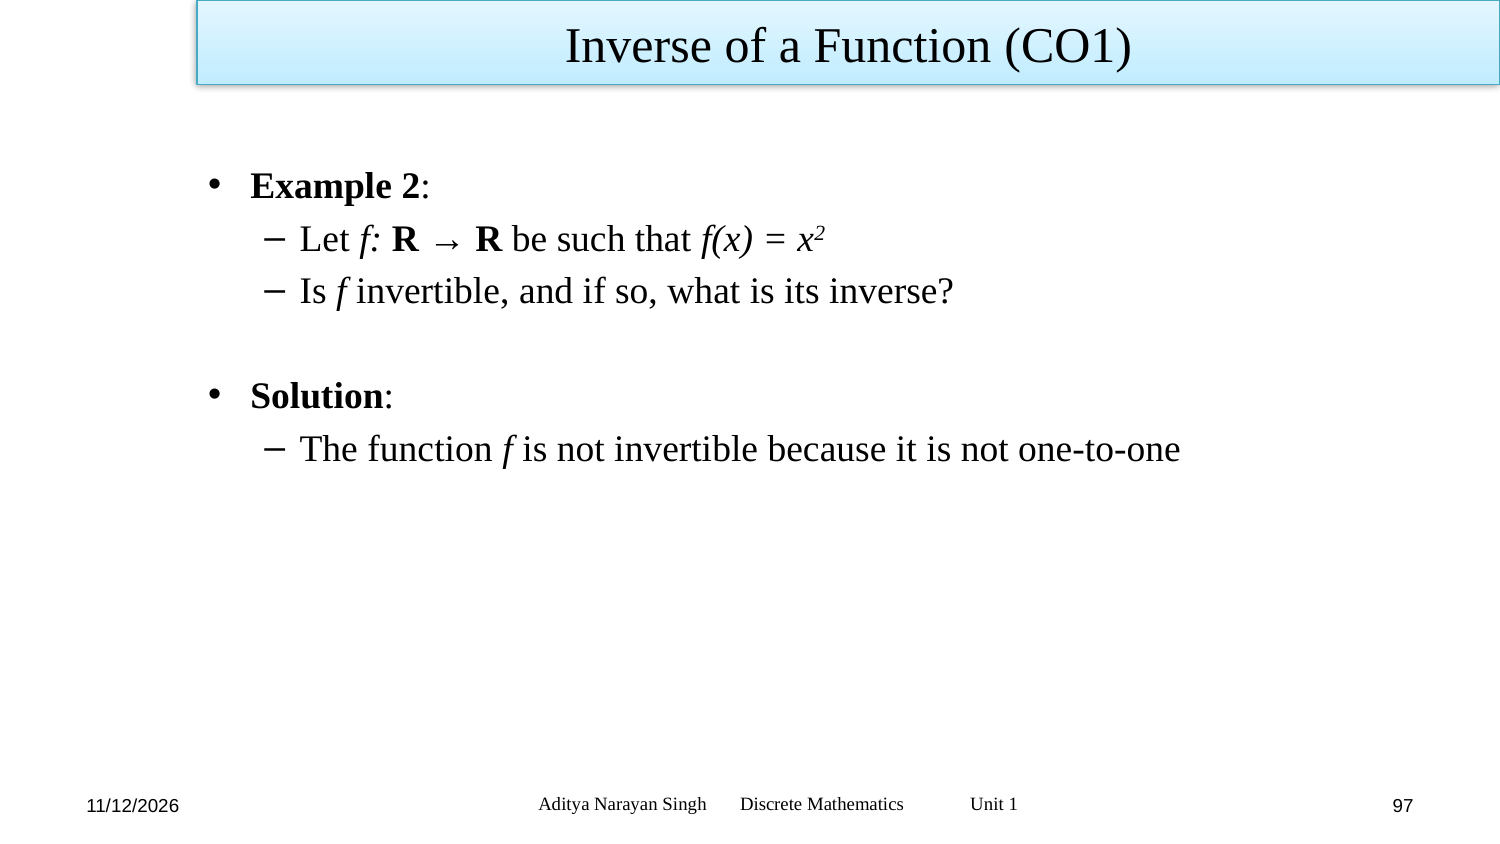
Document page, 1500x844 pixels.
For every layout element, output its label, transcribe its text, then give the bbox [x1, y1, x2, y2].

list Example 2: Let f: R → R be such that f(x) = x2 Is f invertible, and if so, what is its inverse? Solution: The function f is not invertible because it is not one-to-one [196, 103, 1238, 675]
text_box Inverse of a Function (CO1) [196, 0, 1500, 85]
footer Aditya Narayan Singh Discrete Mathematics Unit 1 [468, 780, 1088, 825]
slide_number 97 [1074, 782, 1425, 827]
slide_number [75, 782, 425, 827]
